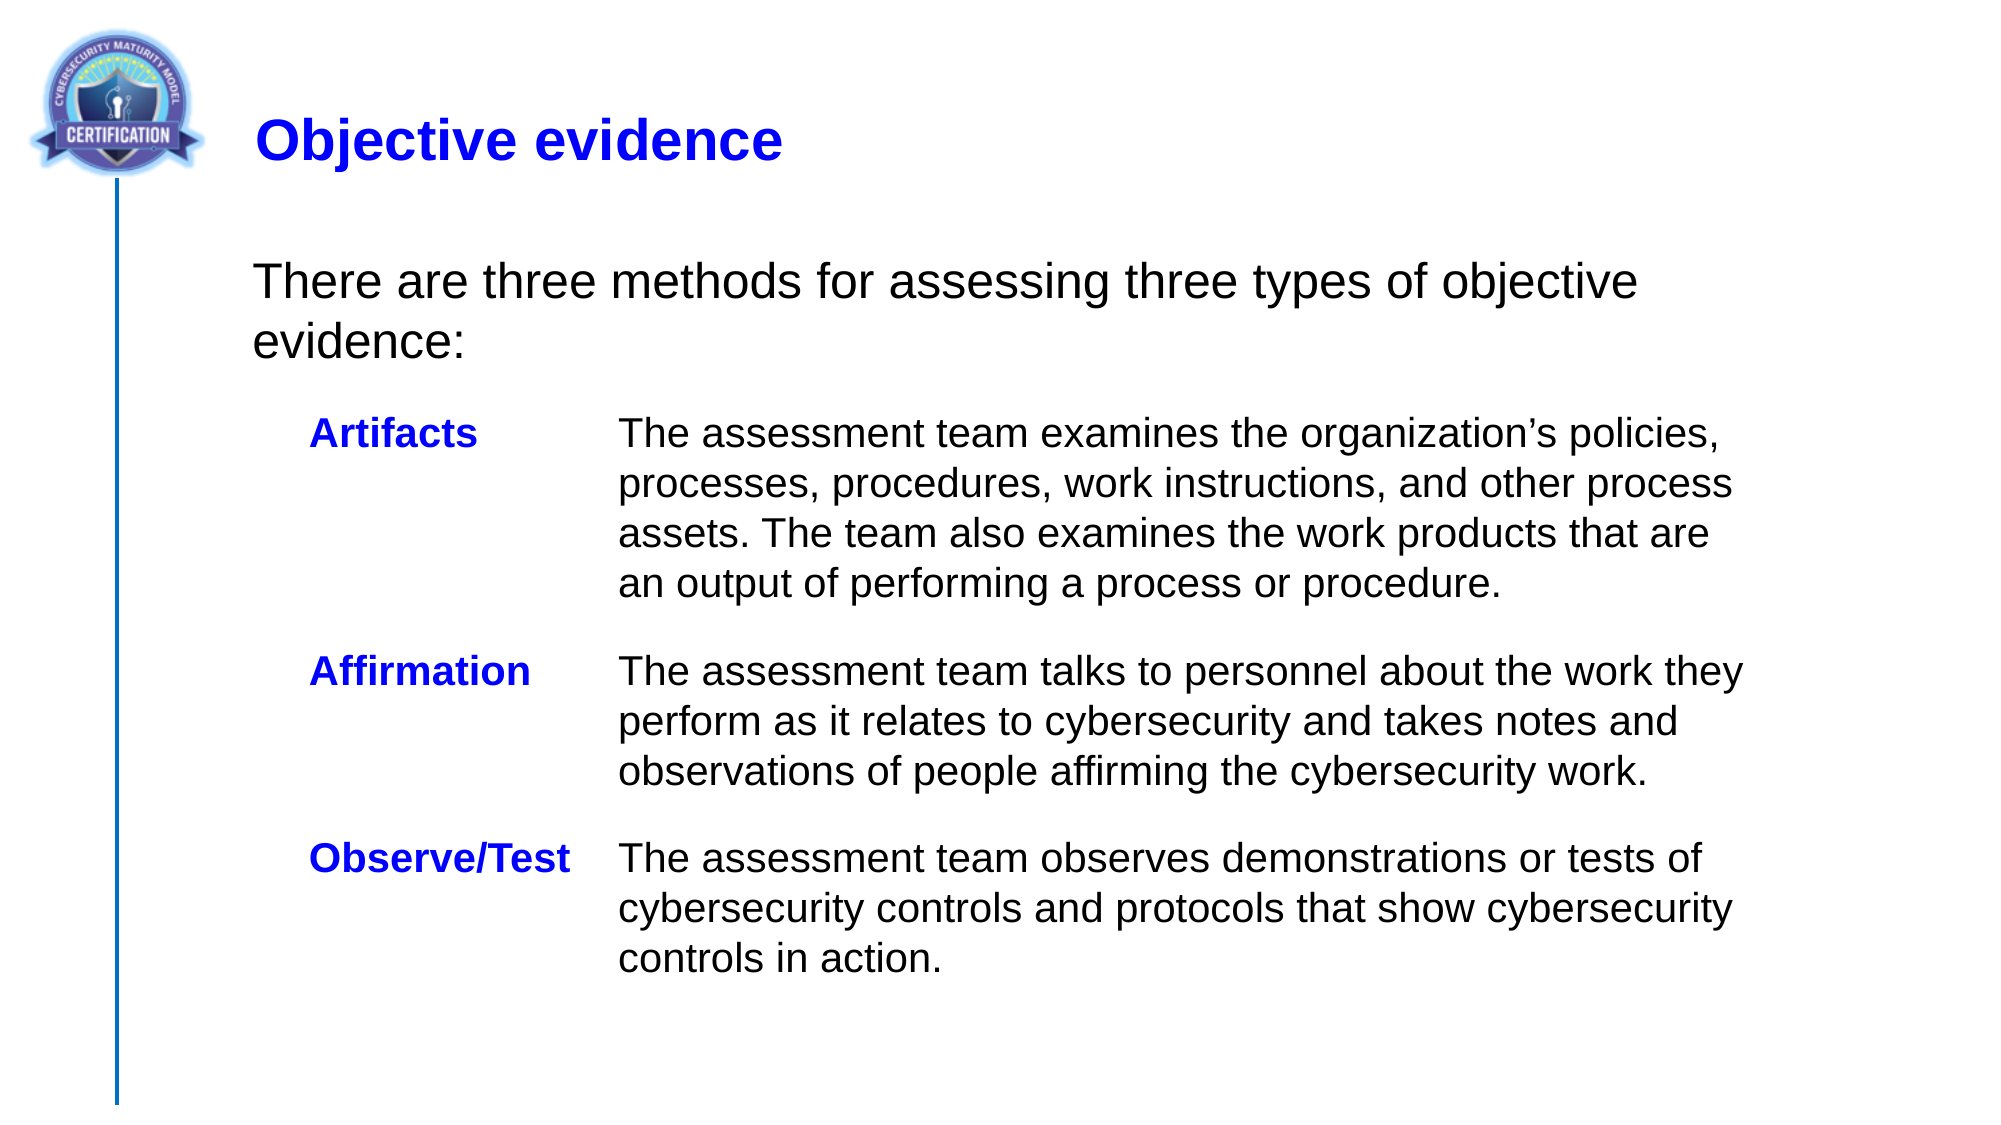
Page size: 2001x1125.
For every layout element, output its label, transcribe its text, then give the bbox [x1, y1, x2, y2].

picture [25, 22, 210, 181]
text_box There are three methods for assessing three types of objective evidence: Artifacts The assessment team examines the organization’s policies, processes, procedures, work instructions, and other process assets. The team also examines the work products that are an output of performing a process or procedure. Affirmation The assessment team talks to personnel about the work they perform as it relates to cybersecurity and takes notes and observations of people affirming the cybersecurity work. Observe/Test The assessment team observes demonstrations or tests of cybersecurity controls and protocols that show cybersecurity controls in action. [237, 241, 1767, 989]
text_box Objective evidence [240, 95, 800, 180]
